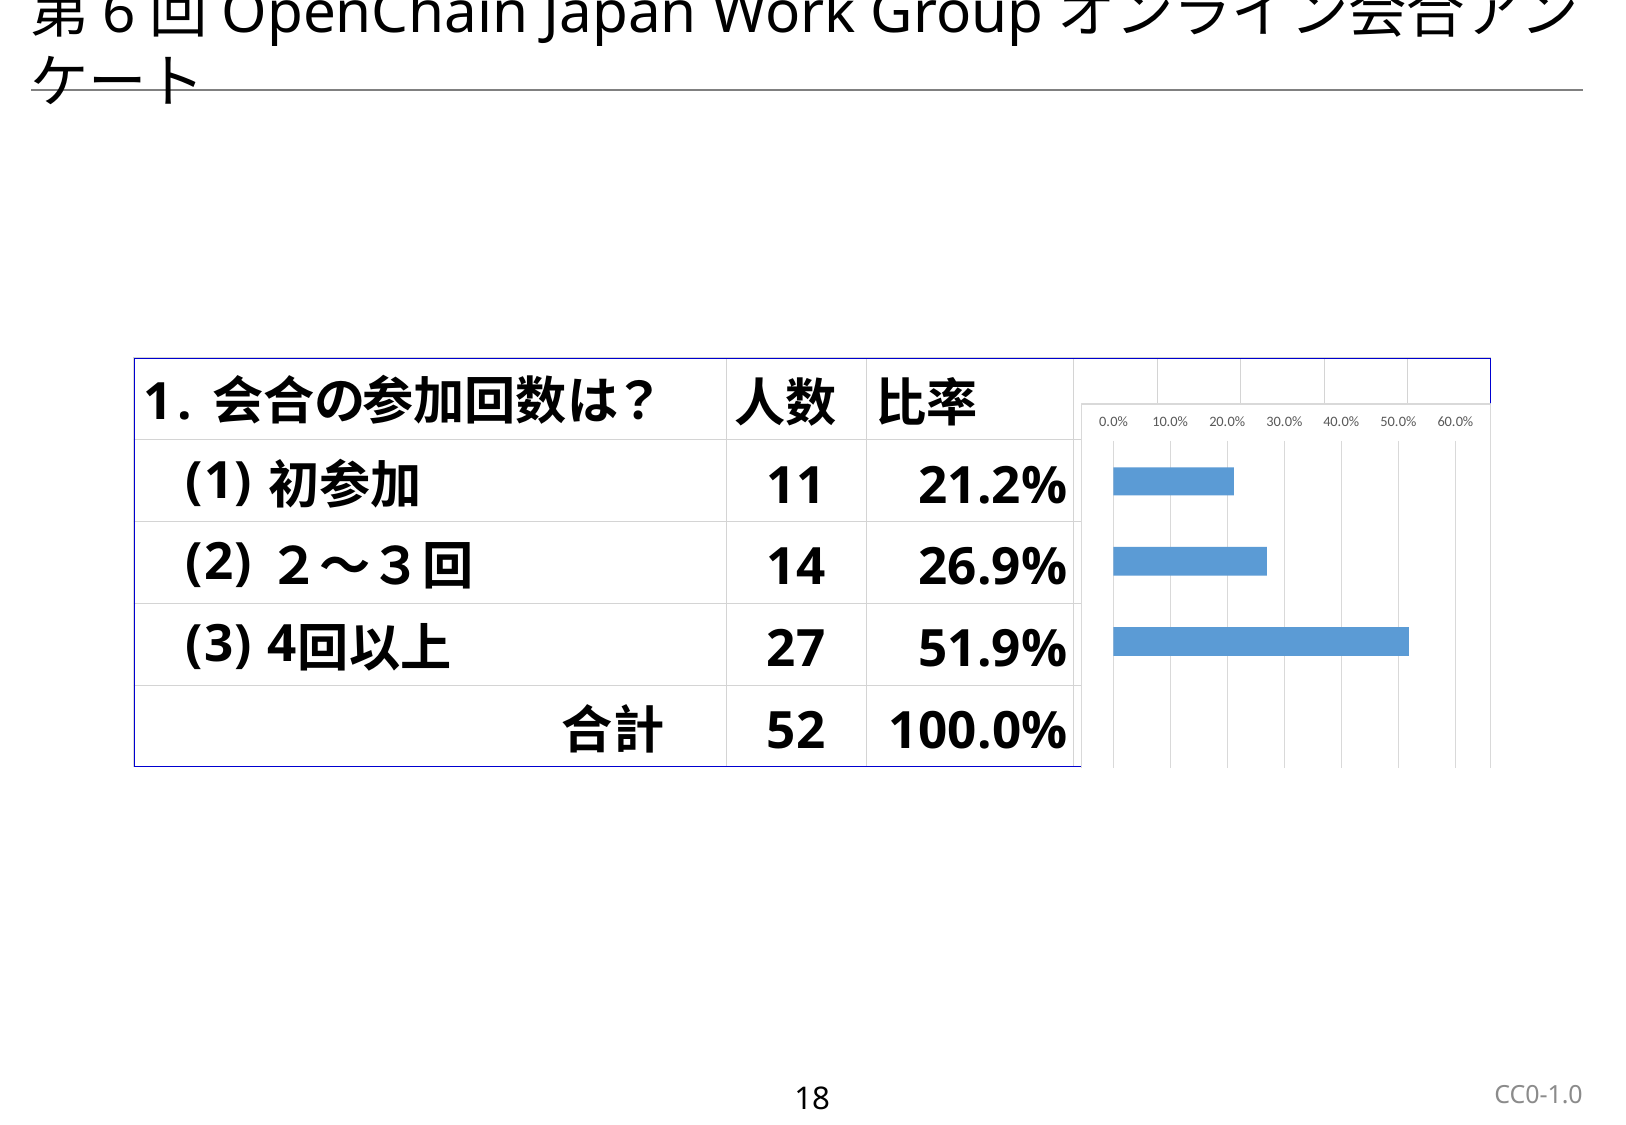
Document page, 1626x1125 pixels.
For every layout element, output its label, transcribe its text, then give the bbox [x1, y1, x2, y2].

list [133, 357, 1492, 768]
title 第6回OpenChain Japan Work Groupオンライン会合アンケート [30, 0, 1602, 90]
footer CC0-1.0 [1049, 1072, 1598, 1118]
